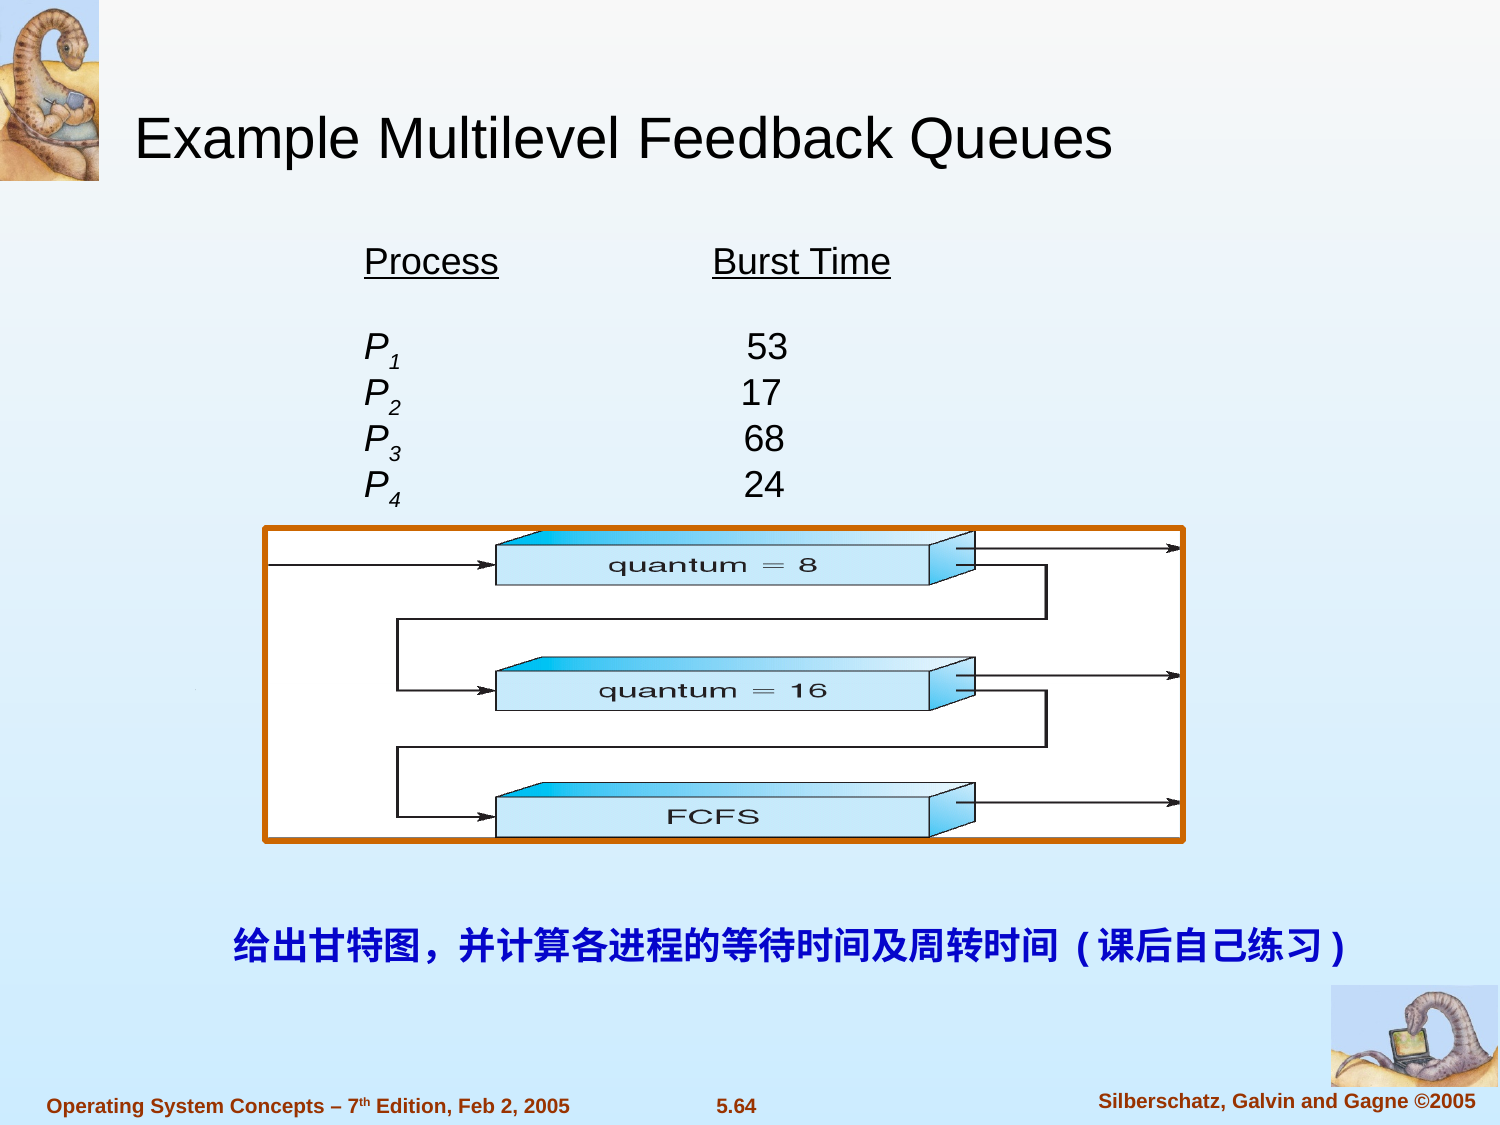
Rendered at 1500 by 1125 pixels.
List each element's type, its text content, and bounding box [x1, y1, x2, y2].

picture [0, 0, 99, 181]
text_box 给出甘特图，并计算各进程的等待时间及周转时间 (课后自己练习) [219, 914, 1372, 975]
picture [268, 530, 1180, 838]
picture [1331, 985, 1498, 1087]
text_box Process Burst Time P1 53 P2 17 P3 68 P4 24 [349, 234, 1099, 515]
title Example Multilevel Feedback Queues [119, 78, 1445, 179]
